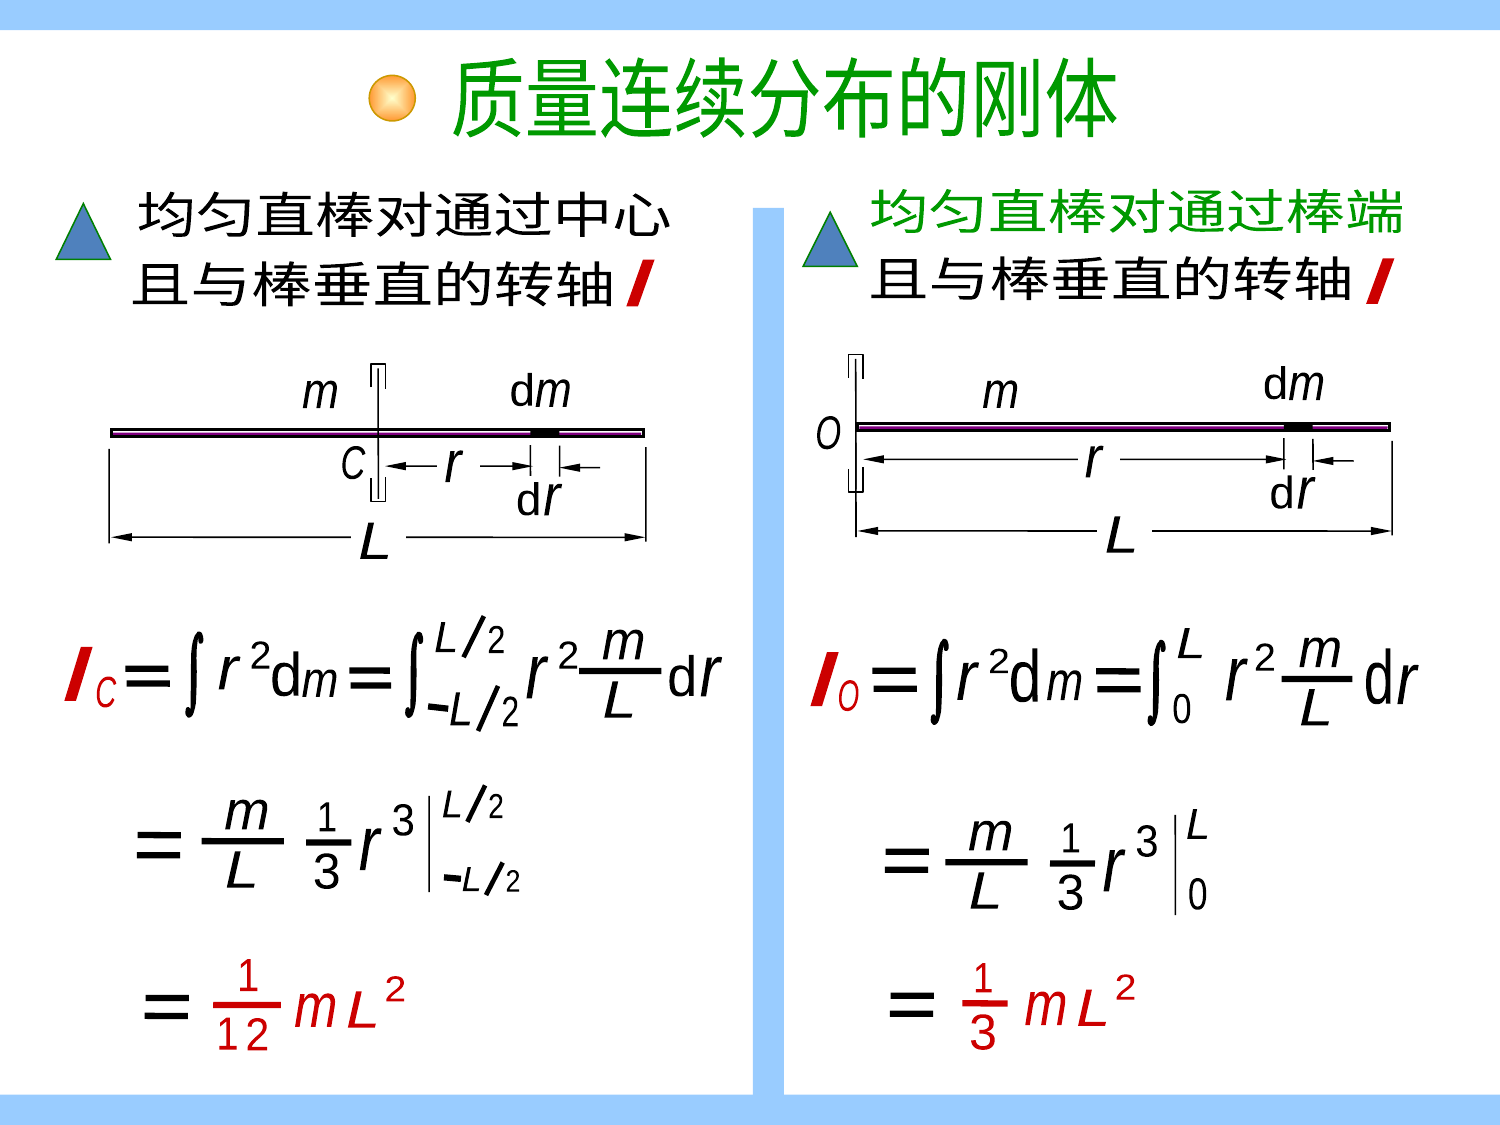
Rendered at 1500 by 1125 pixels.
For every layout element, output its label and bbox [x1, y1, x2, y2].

text_box [0, 1094, 1500, 1125]
text_box [884, 808, 1208, 1051]
text_box [752, 207, 784, 1094]
text_box [802, 188, 1403, 305]
text_box [108, 363, 646, 569]
text_box [384, 372, 601, 516]
text_box [368, 56, 1118, 139]
text_box [862, 365, 1354, 510]
text_box [56, 191, 671, 307]
text_box [64, 615, 723, 732]
text_box [136, 785, 520, 1051]
text_box [0, 0, 1500, 31]
text_box [810, 627, 1419, 726]
text_box [816, 354, 1393, 563]
